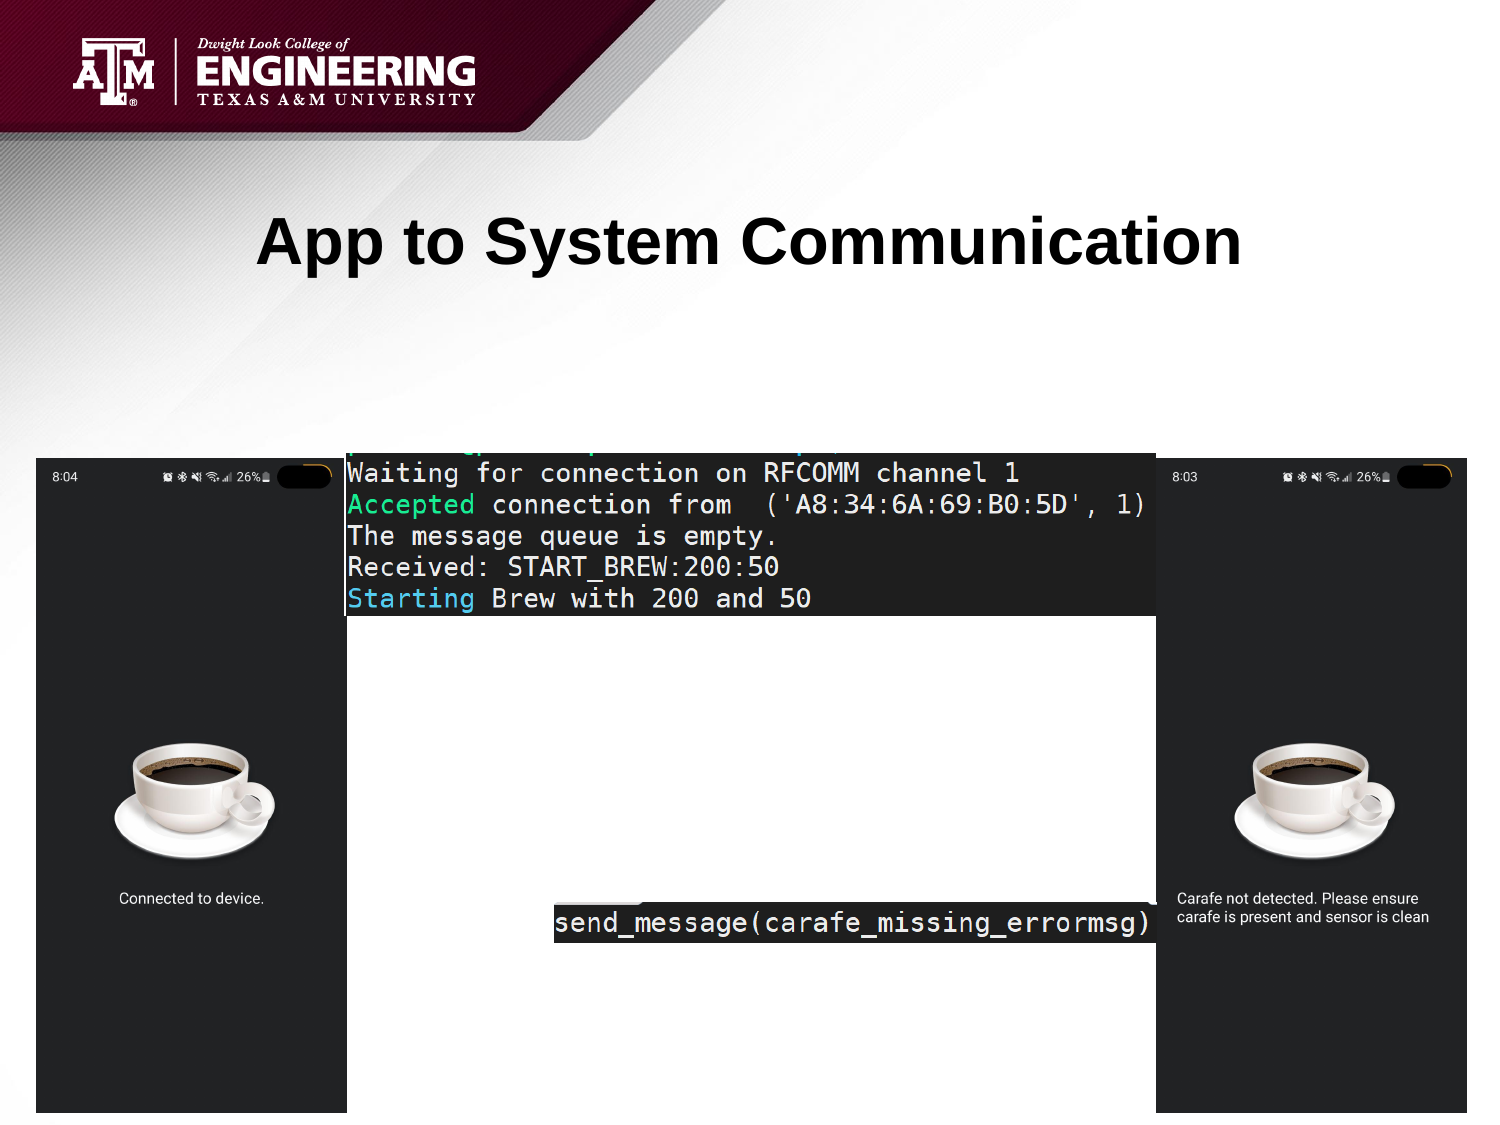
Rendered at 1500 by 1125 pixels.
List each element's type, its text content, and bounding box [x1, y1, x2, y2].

picture [0, 0, 1500, 1125]
title App to System Communication [75, 172, 1425, 304]
